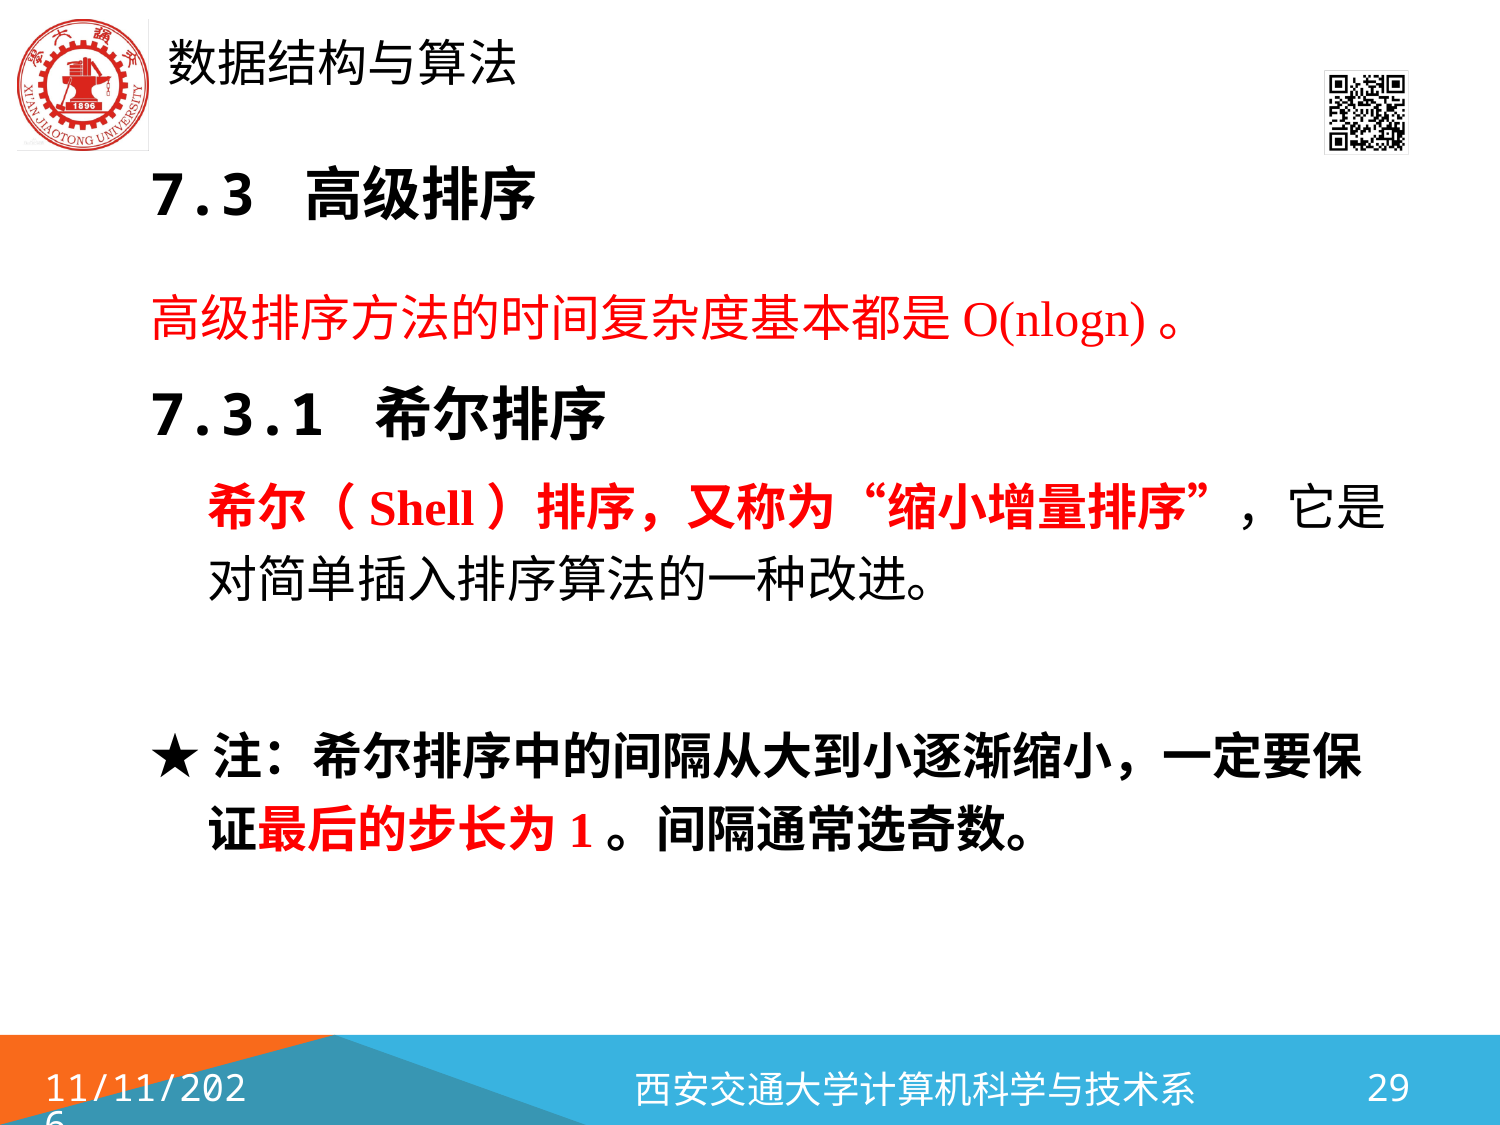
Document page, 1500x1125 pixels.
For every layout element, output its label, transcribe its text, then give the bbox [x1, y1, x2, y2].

list 高级排序方法的时间复杂度基本都是O(nlogn)。 7.3.1 希尔排序 希尔（Shell）排序，又称为“缩小增量排序”，它是对简单插入排序算法的一种改进。 ★注：希尔排序中的间隔从大到小逐渐缩小，一定要保证最后的步长为1。间隔通常选奇数。 [135, 267, 1424, 917]
picture [1323, 70, 1409, 155]
title 7.3 高级排序 [135, 146, 1370, 237]
picture [17, 19, 149, 151]
